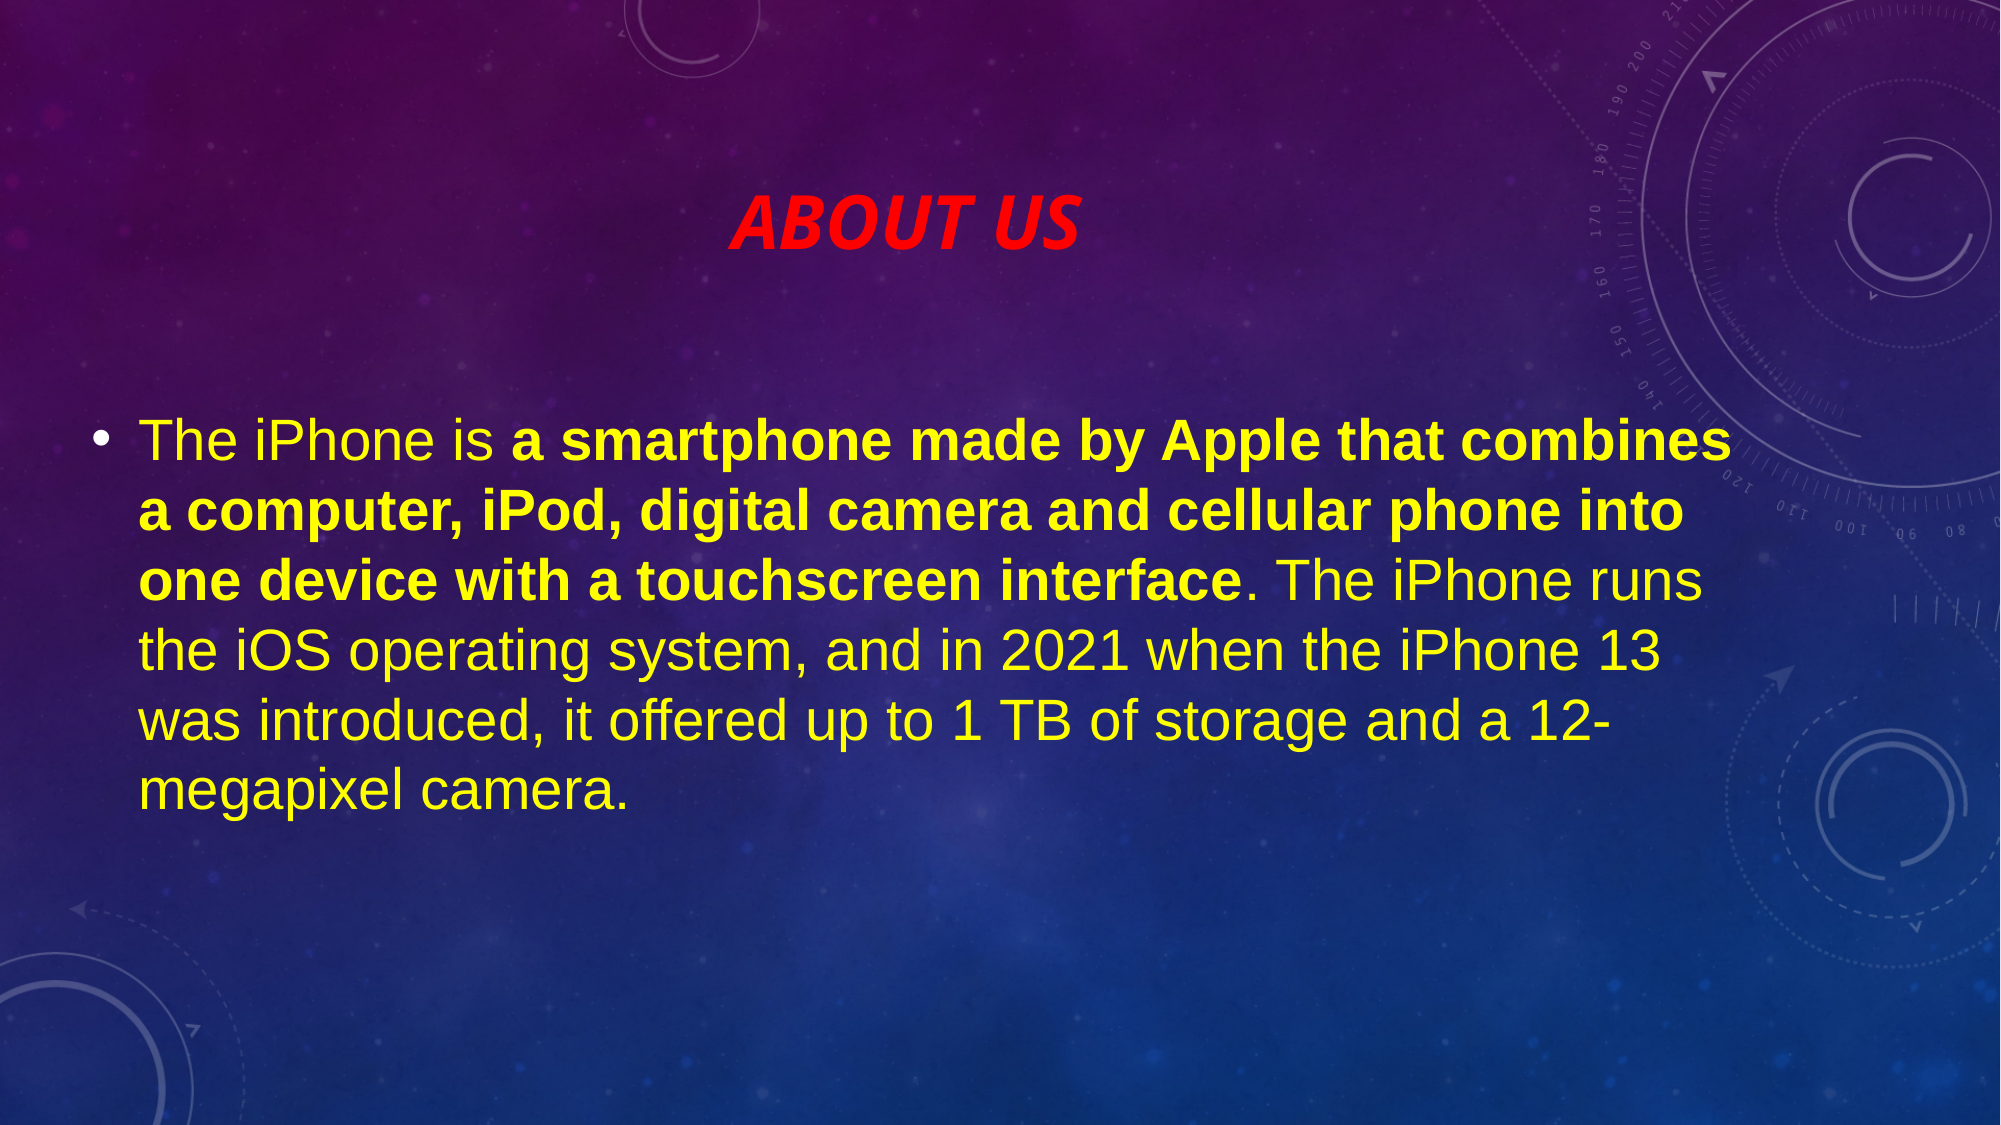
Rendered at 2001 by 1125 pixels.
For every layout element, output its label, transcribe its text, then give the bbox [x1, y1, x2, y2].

picture [0, 0, 2001, 1125]
list The iPhone is a smartphone made by Apple that combines a computer, iPod, digital camera and cellular phone into one device with a touchscreen interface. The iPhone runs the iOS operating system, and in 2021 when the iPhone 13 was introduced, it offered up to 1 TB of storage and a 12-megapixel camera. [76, 273, 1775, 950]
title About us [112, 99, 1775, 273]
